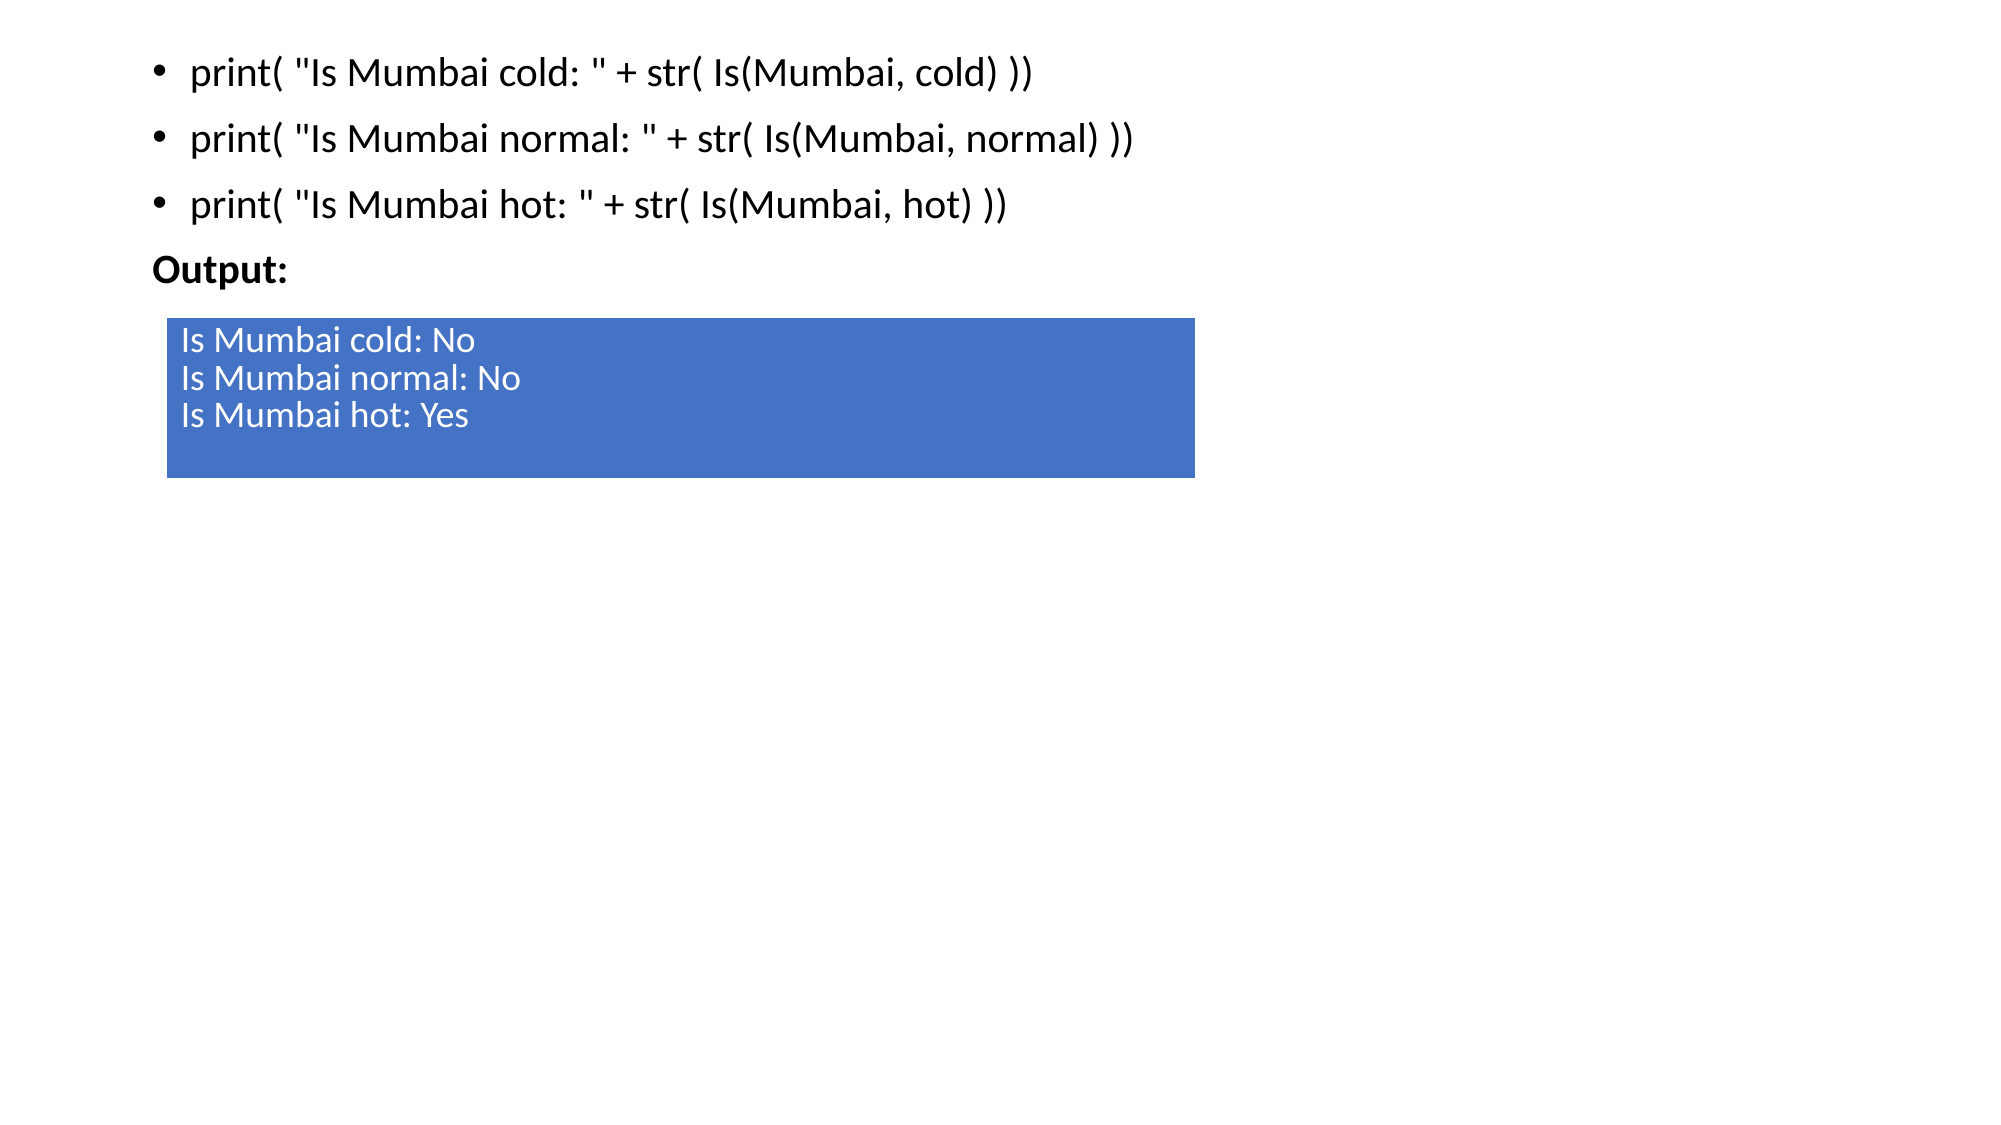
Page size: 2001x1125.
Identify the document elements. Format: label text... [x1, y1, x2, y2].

list print( "Is Mumbai cold: " + str( Is(Mumbai, cold) )) print( "Is Mumbai normal: " + str( Is(Mumbai, normal) )) print( "Is Mumbai hot: " + str( Is(Mumbai, hot) )) Output: [137, 42, 1863, 1014]
table_header Is Mumbai cold: No Is Mumbai normal: No Is Mumbai hot: Yes [167, 318, 1195, 478]
